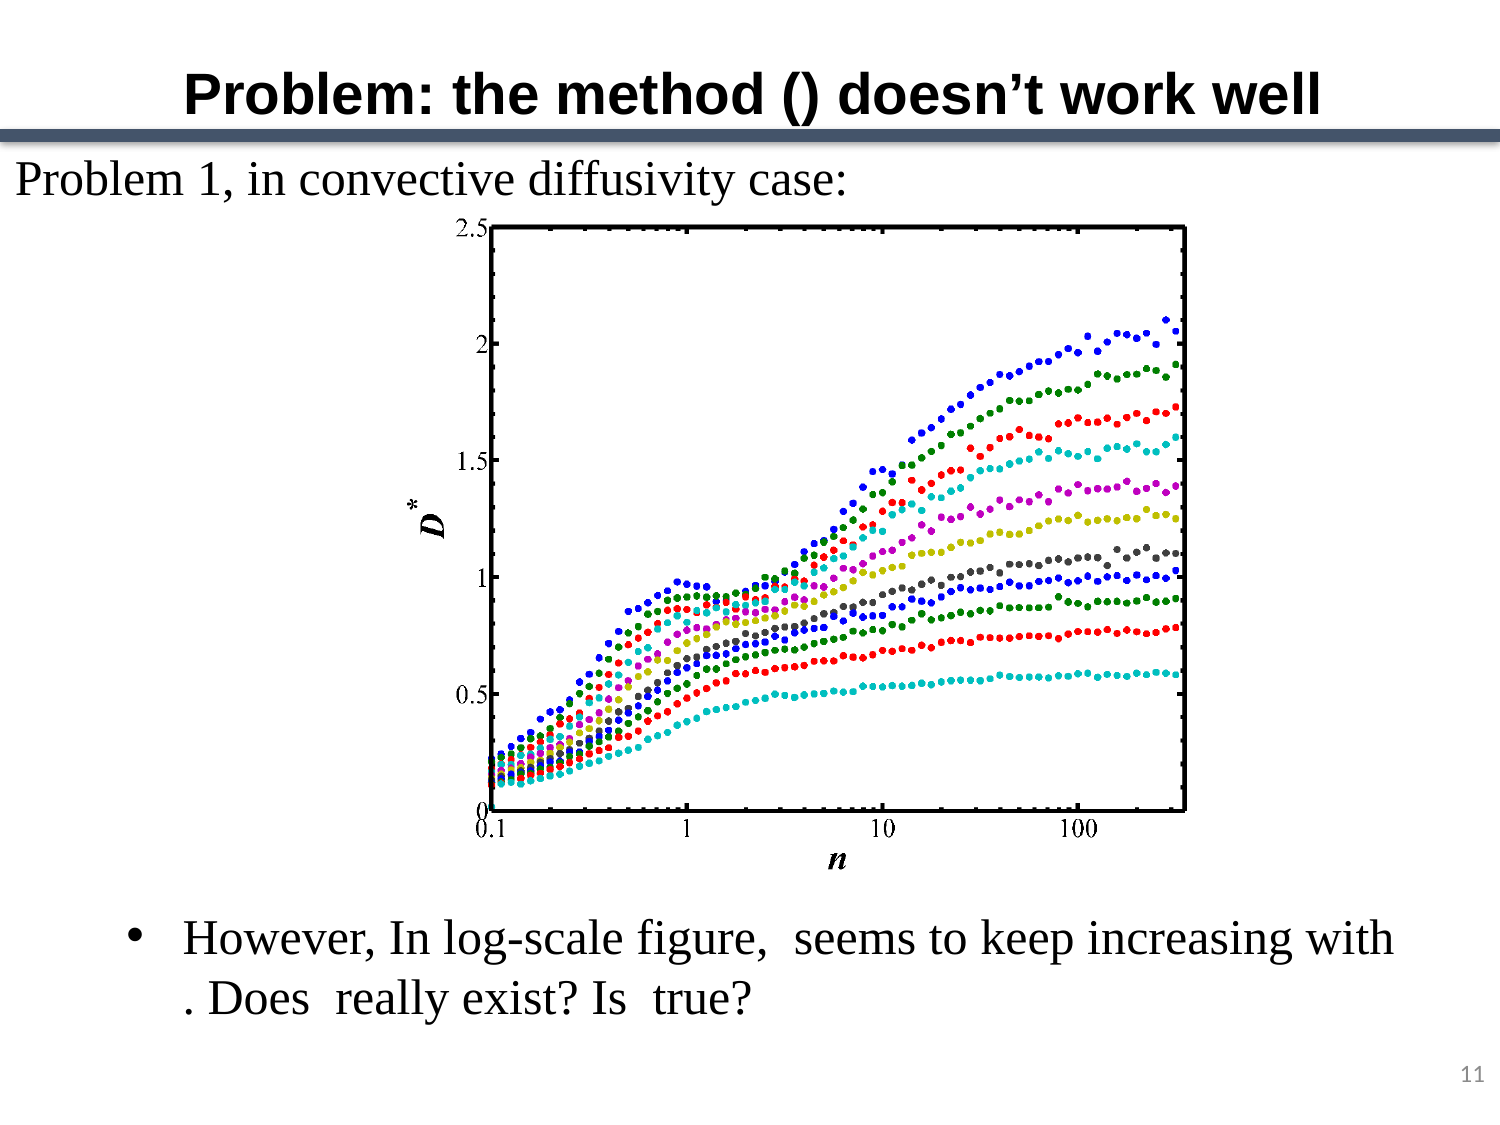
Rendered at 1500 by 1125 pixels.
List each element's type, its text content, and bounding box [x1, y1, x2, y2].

slide_number 11 [1149, 1042, 1500, 1103]
picture [375, 173, 1269, 889]
text_box Problem 1, in convective diffusivity case: [0, 138, 1040, 214]
